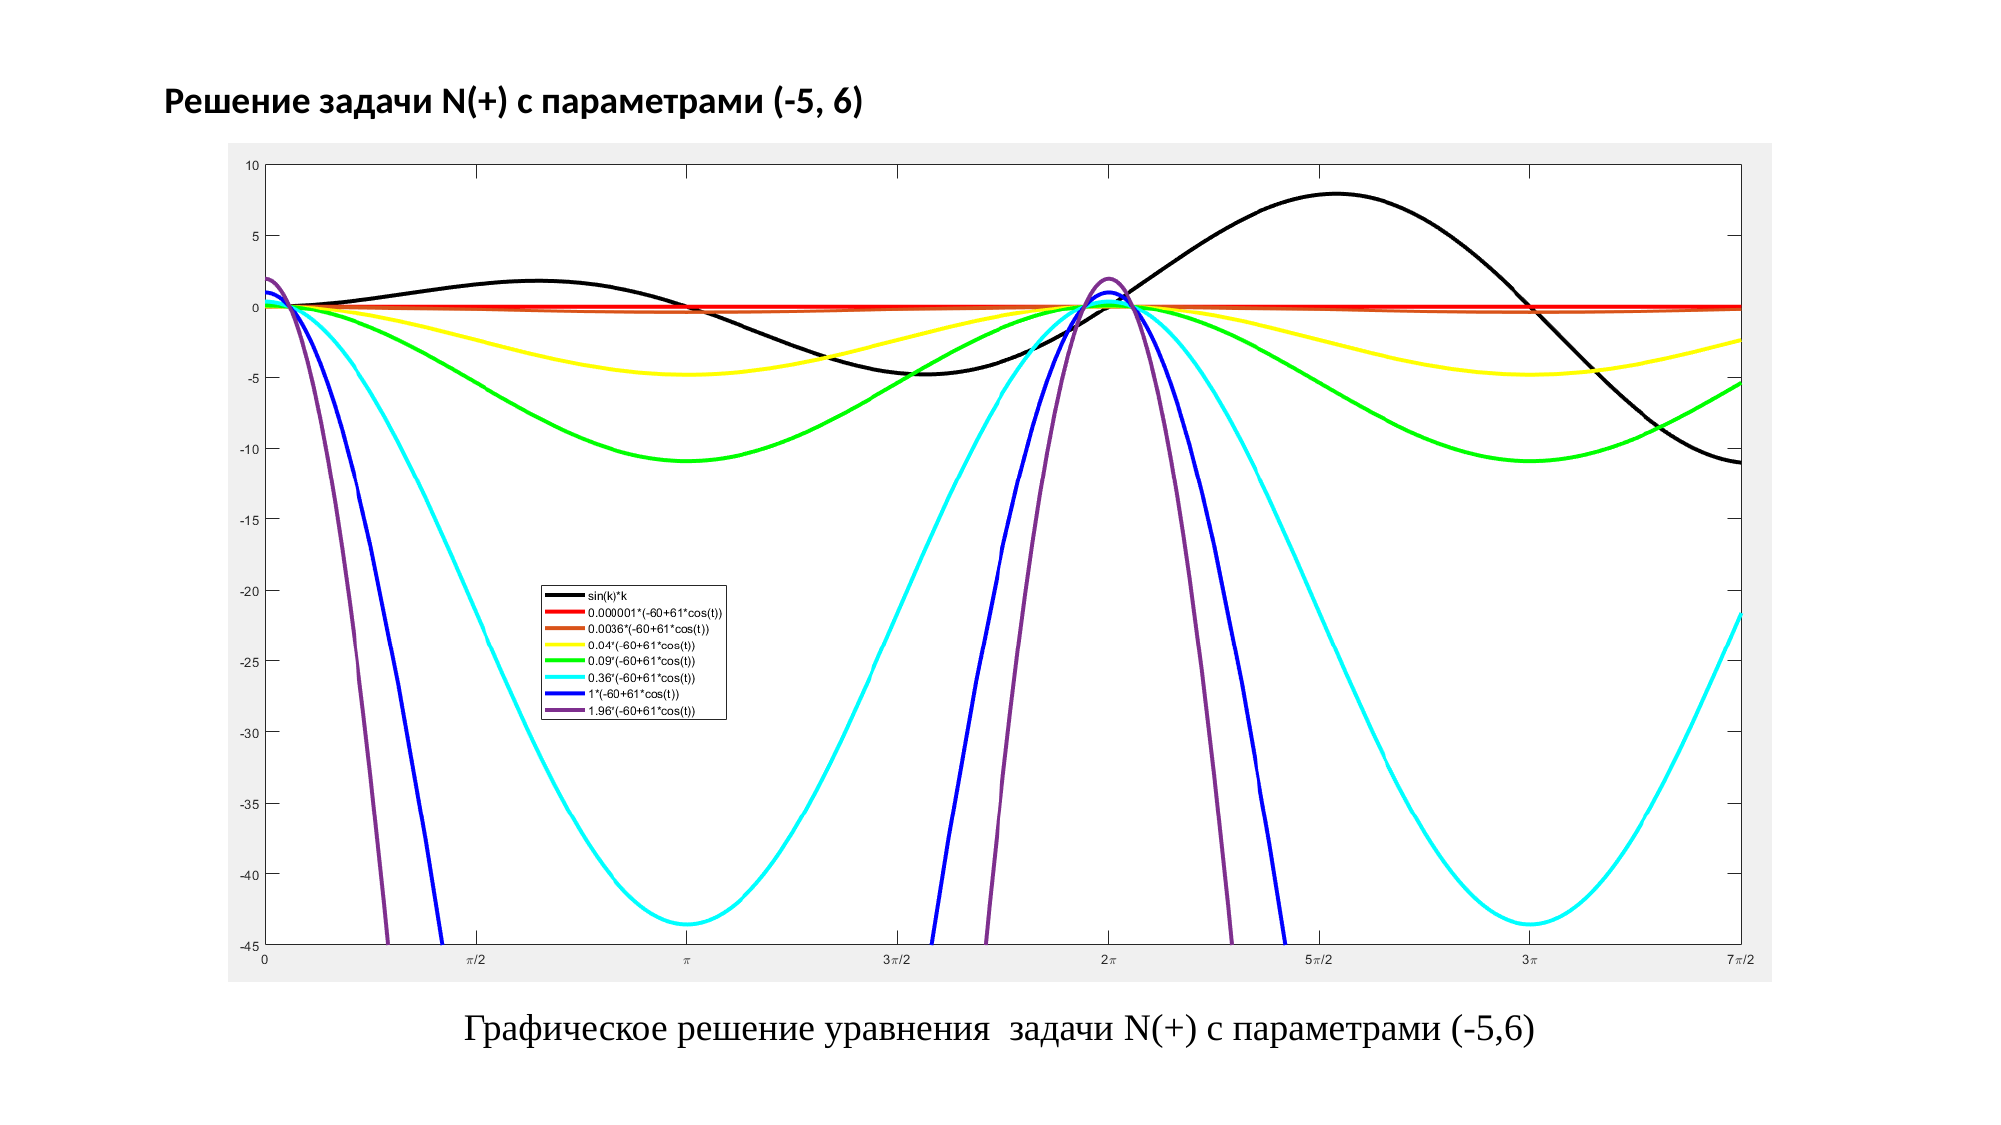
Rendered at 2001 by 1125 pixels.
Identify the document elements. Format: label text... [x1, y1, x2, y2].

text_box Решение задачи N(+) с параметрами (-5, 6) [149, 68, 880, 129]
picture [228, 143, 1772, 982]
